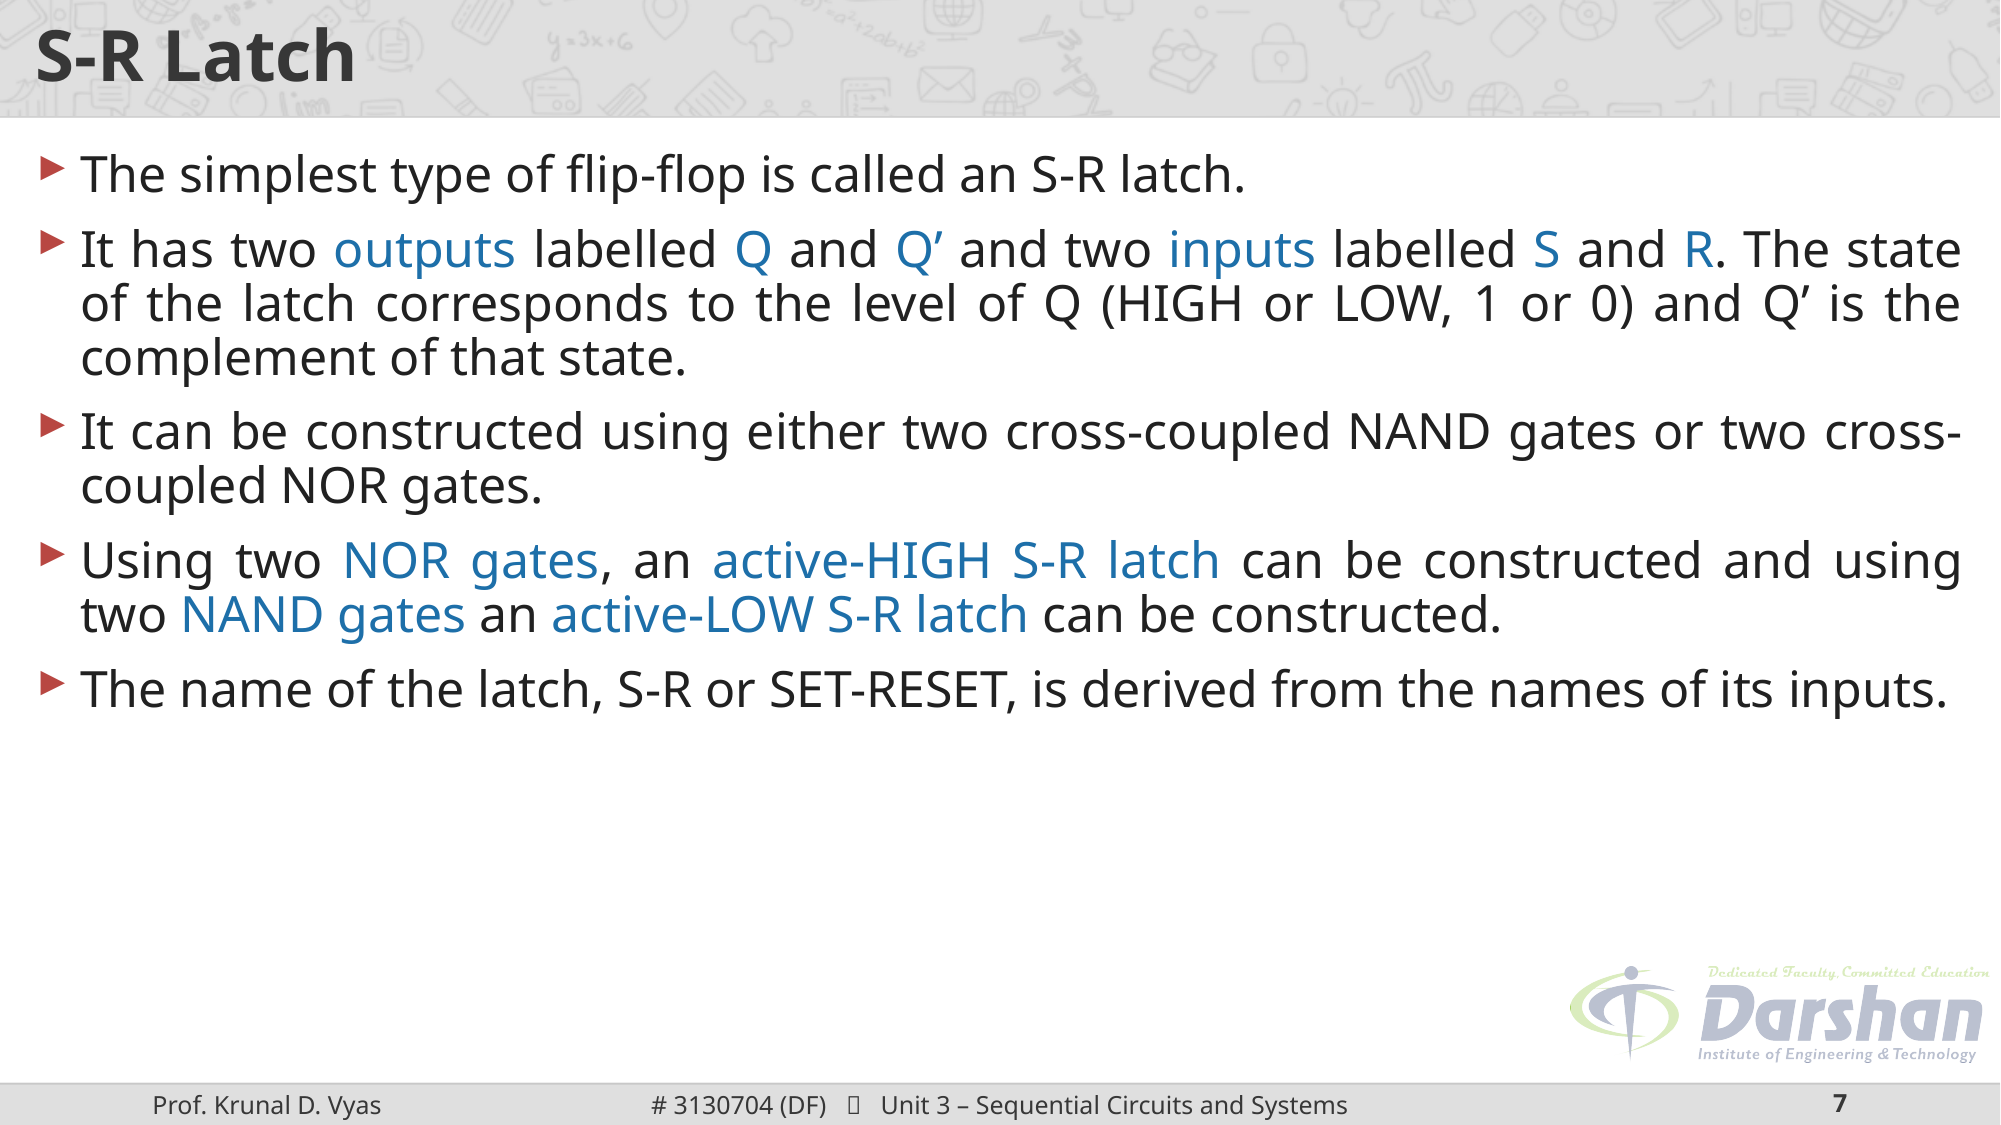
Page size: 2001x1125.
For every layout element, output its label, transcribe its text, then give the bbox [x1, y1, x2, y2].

title S-R Latch [0, 0, 2000, 117]
text_box [1570, 966, 1990, 1063]
list The simplest type of flip-flop is called an S-R latch. It has two outputs labelled Q and Q’ and two inputs labelled S and R. The state of the latch corresponds to the level of Q (HIGH or LOW, 1 or 0) and Q’ is the complement of that state. It can be constructed using either two cross-coupled NAND gates or two cross-coupled NOR gates. Using two NOR gates, an active-HIGH S-R latch can be constructed and using two NAND gates an active-LOW S-R latch can be constructed. The name of the latch, S-R or SET-RESET, is derived from the names of its inputs. [21, 141, 1979, 1059]
